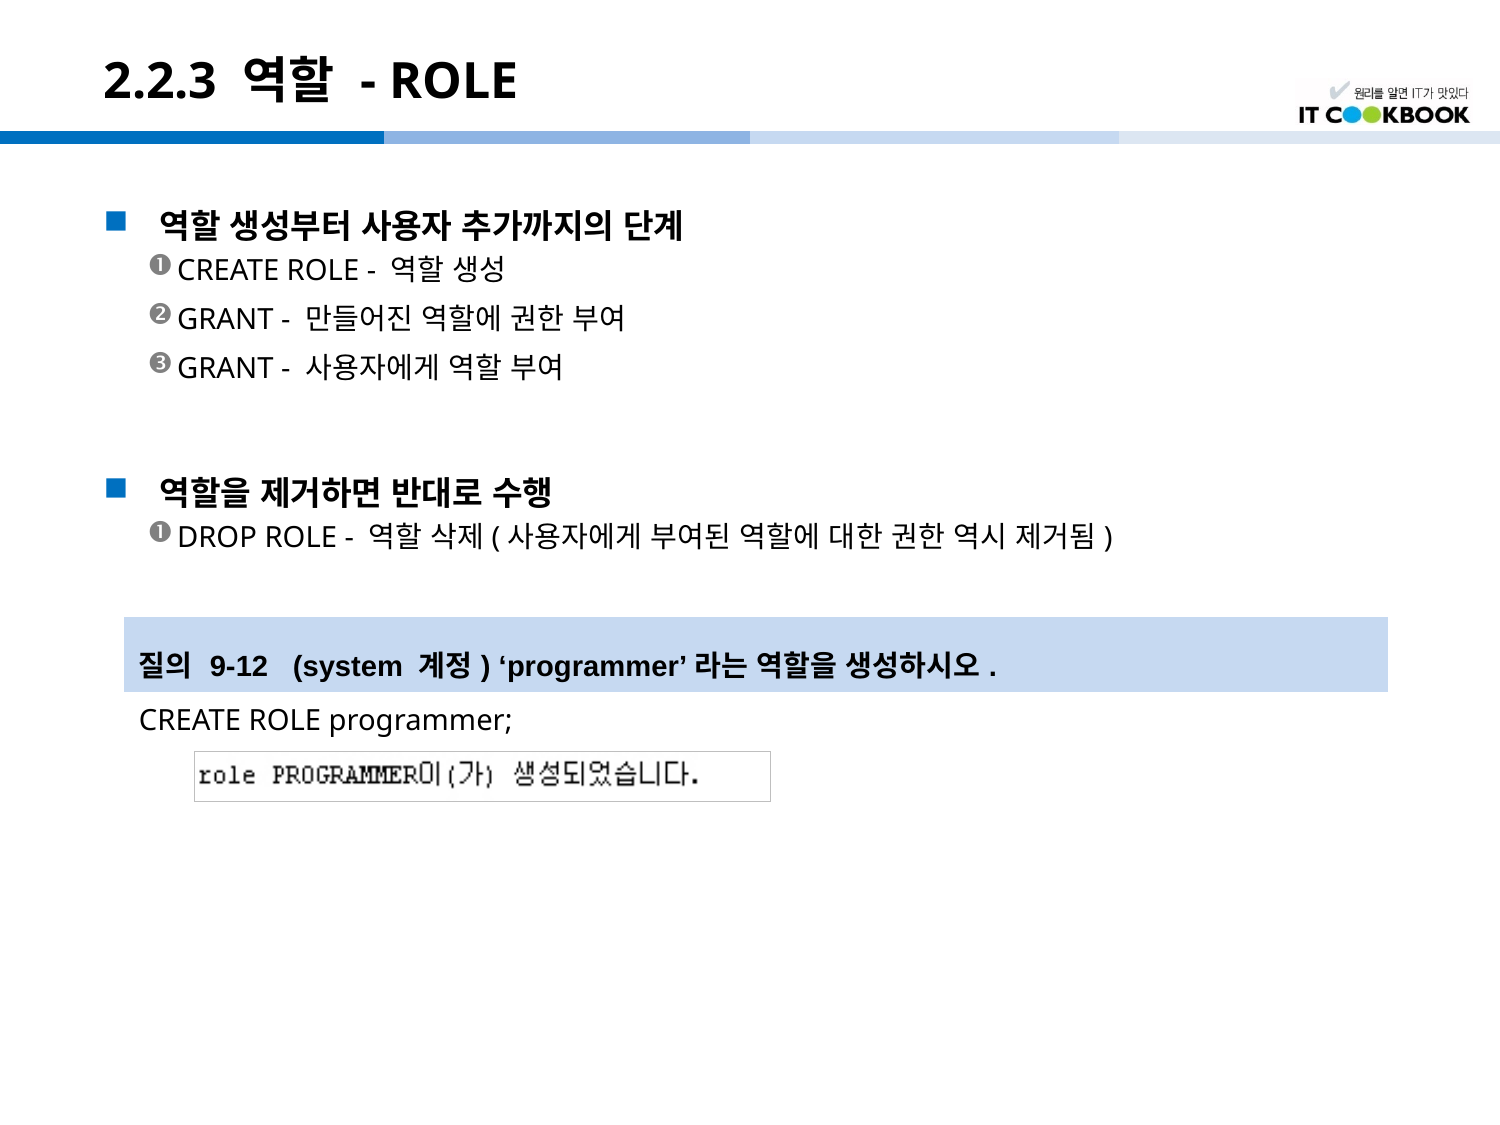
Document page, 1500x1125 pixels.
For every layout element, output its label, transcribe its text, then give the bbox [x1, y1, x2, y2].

title 2.2.3 역할 - ROLE [88, 32, 1330, 124]
picture [194, 751, 771, 802]
table_cell CREATE ROLE programmer; [124, 692, 1388, 826]
picture [1295, 78, 1473, 125]
list 역할 생성부터 사용자 추가까지의 단계 CREATE ROLE - 역할 생성 GRANT - 만들어진 역할에 권한 부여 GRANT - 사용자에게 역할 부여 역할을 제거하면 반대로 수행 DROP ROLE - 역할 삭제(사용자에게 부여된 역할에 대한 권한 역시 제거됨) [88, 177, 1412, 1077]
table_header 질의 9-12 (system 계정) ‘programmer’라는 역할을 생성하시오. [124, 617, 1388, 692]
